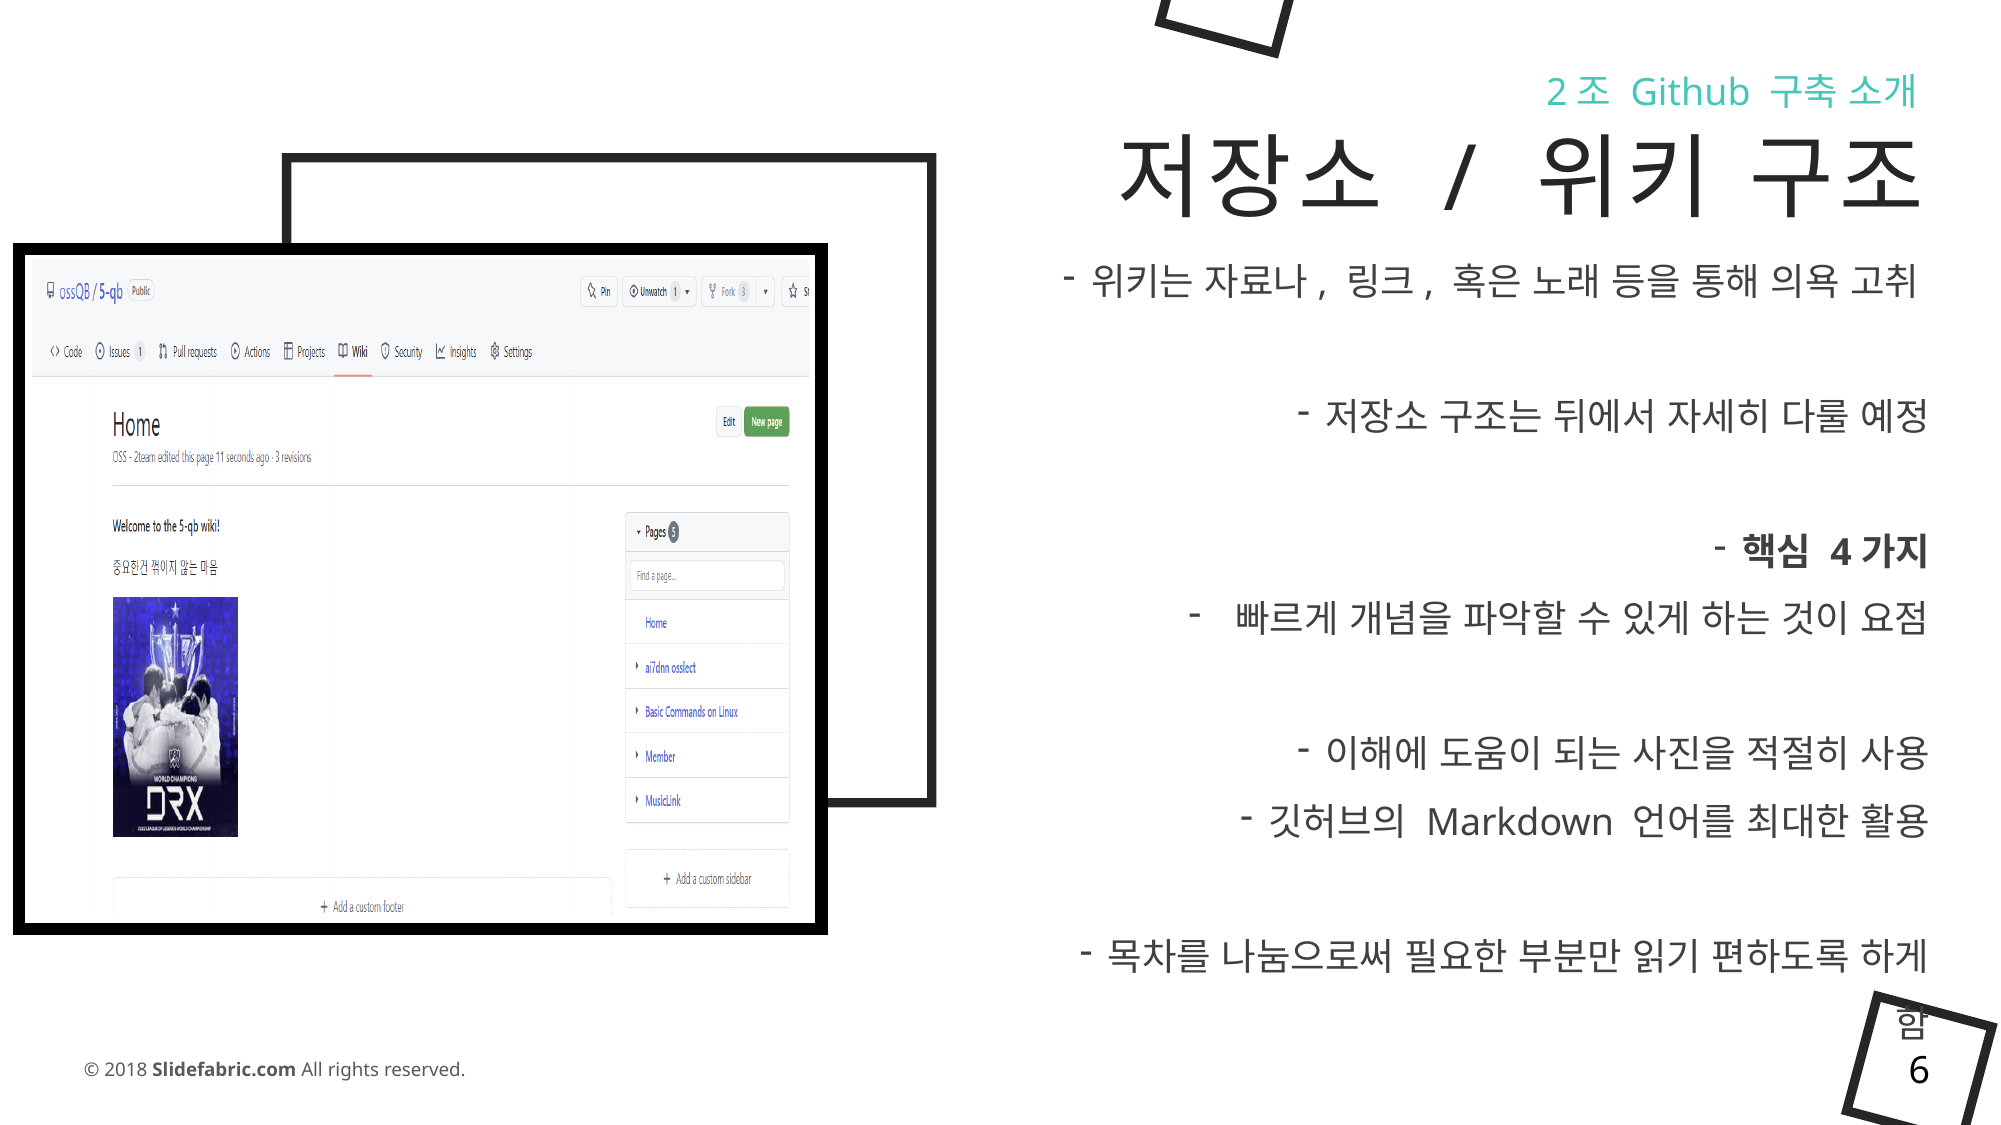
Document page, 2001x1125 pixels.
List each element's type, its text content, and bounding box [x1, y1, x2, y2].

picture [32, 259, 809, 916]
text_box 위키는 자료나, 링크, 혹은 노래 등을 통해 의욕 고취 저장소 구조는 뒤에서 자세히 다룰 예정 핵심 4가지 빠르게 개념을 파악할 수 있게 하는 것이 요점 이해에 도움이 되는 사진을 적절히 사용 깃허브의 Markdown 언어를 최대한 활용 목차를 나눔으로써 필요한 부분만 읽기 편하도록 하게 함 [1021, 228, 1945, 1098]
text_box [1158, 0, 1290, 55]
text_box [18, 248, 823, 930]
text_box 2조 Github 구축 소개 [1531, 60, 1933, 121]
text_box 저장소 / 위키 구조 [1102, 111, 1979, 237]
